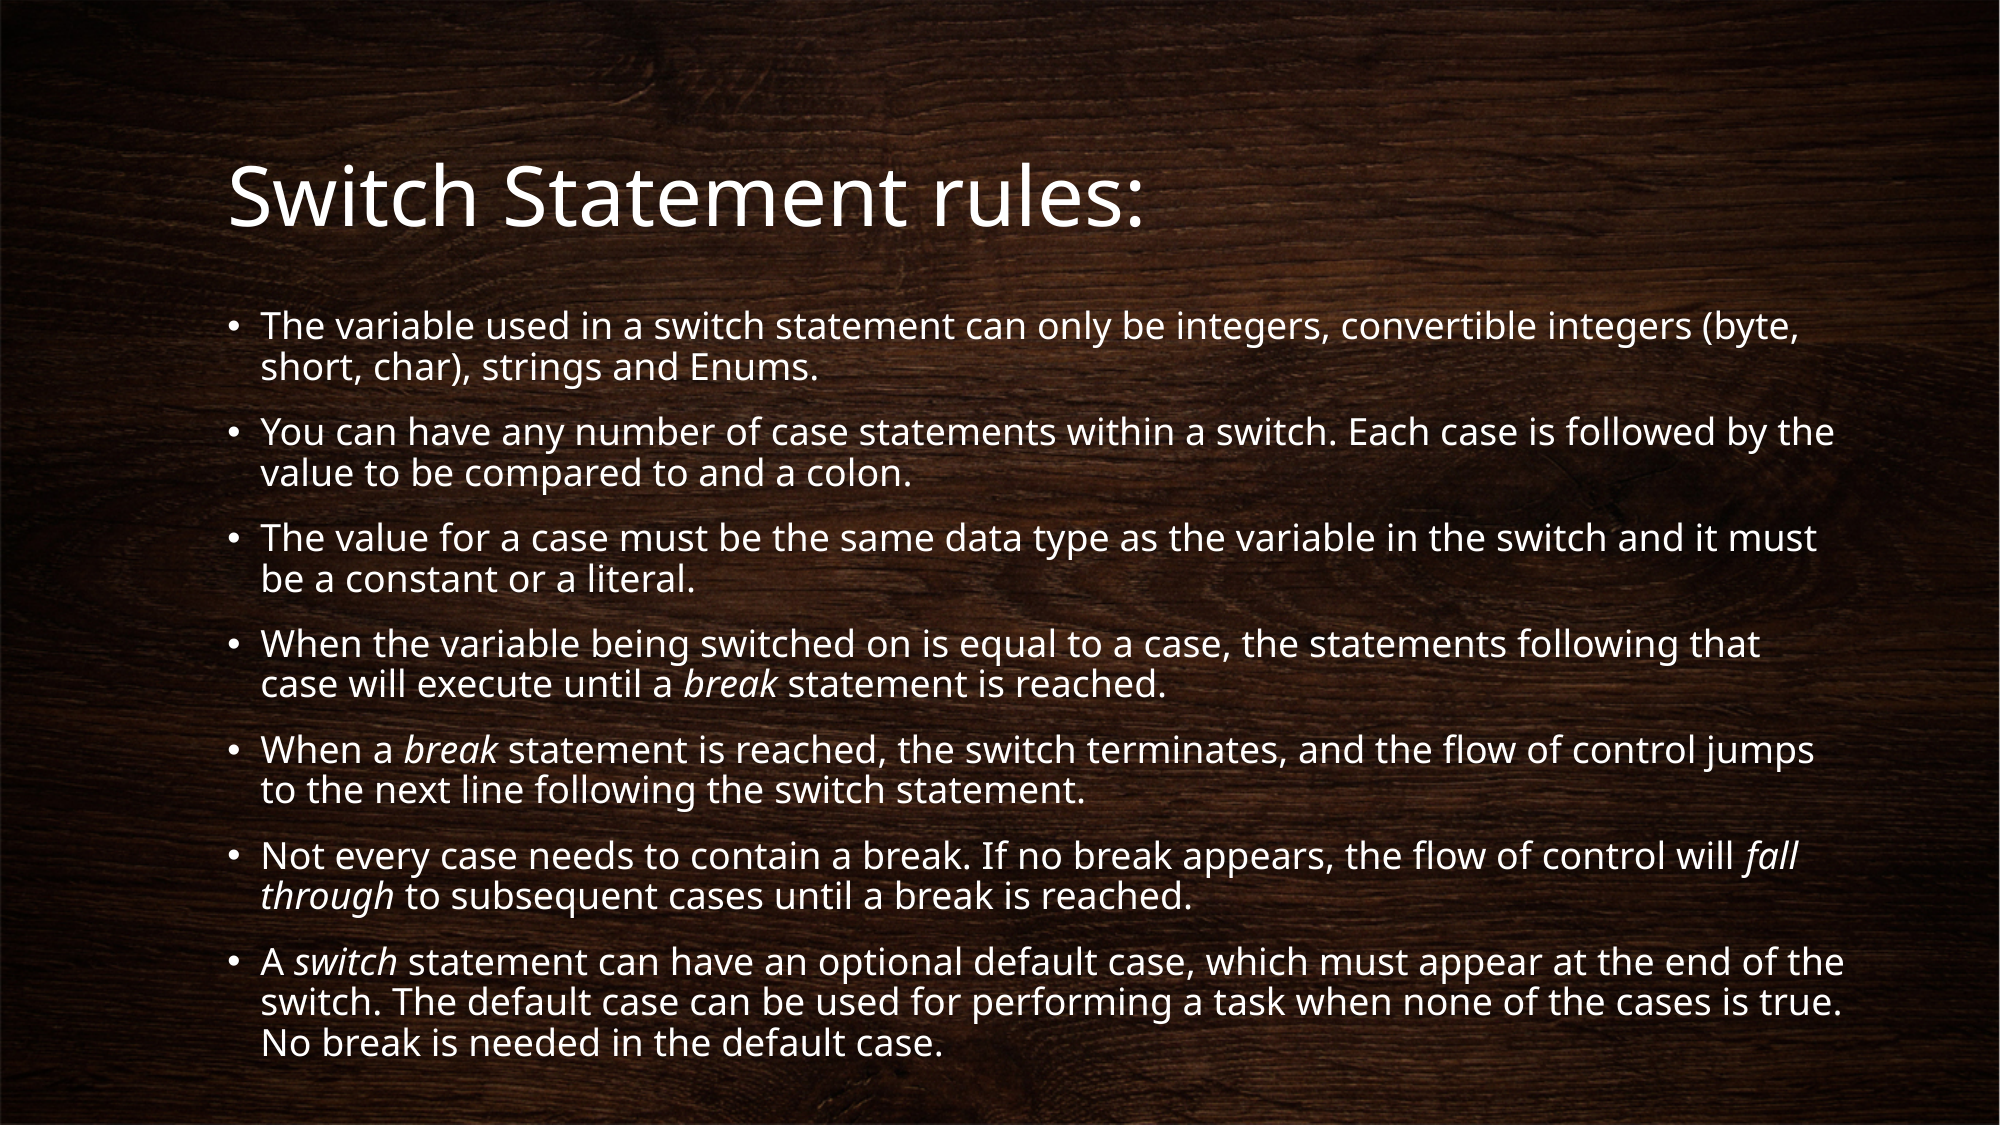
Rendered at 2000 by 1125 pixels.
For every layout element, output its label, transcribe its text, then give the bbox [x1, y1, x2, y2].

title Switch Statement rules: [212, 62, 1788, 250]
list The variable used in a switch statement can only be integers, convertible integers (byte, short, char), strings and Enums. You can have any number of case statements within a switch. Each case is followed by the value to be compared to and a colon. The value for a case must be the same data type as the variable in the switch and it must be a constant or a literal. When the variable being switched on is equal to a case, the statements following that case will execute until a break statement is reached. When a break statement is reached, the switch terminates, and the flow of control jumps to the next line following the switch statement. Not every case needs to contain a break. If no break appears, the flow of control will fall through to subsequent cases until a break is reached. A switch statement can have an optional default case, which must appear at the end of the switch. The default case can be used for performing a task when none of the cases is true. No break is needed in the default case. [212, 299, 1863, 1075]
picture [0, 0, 2000, 1125]
